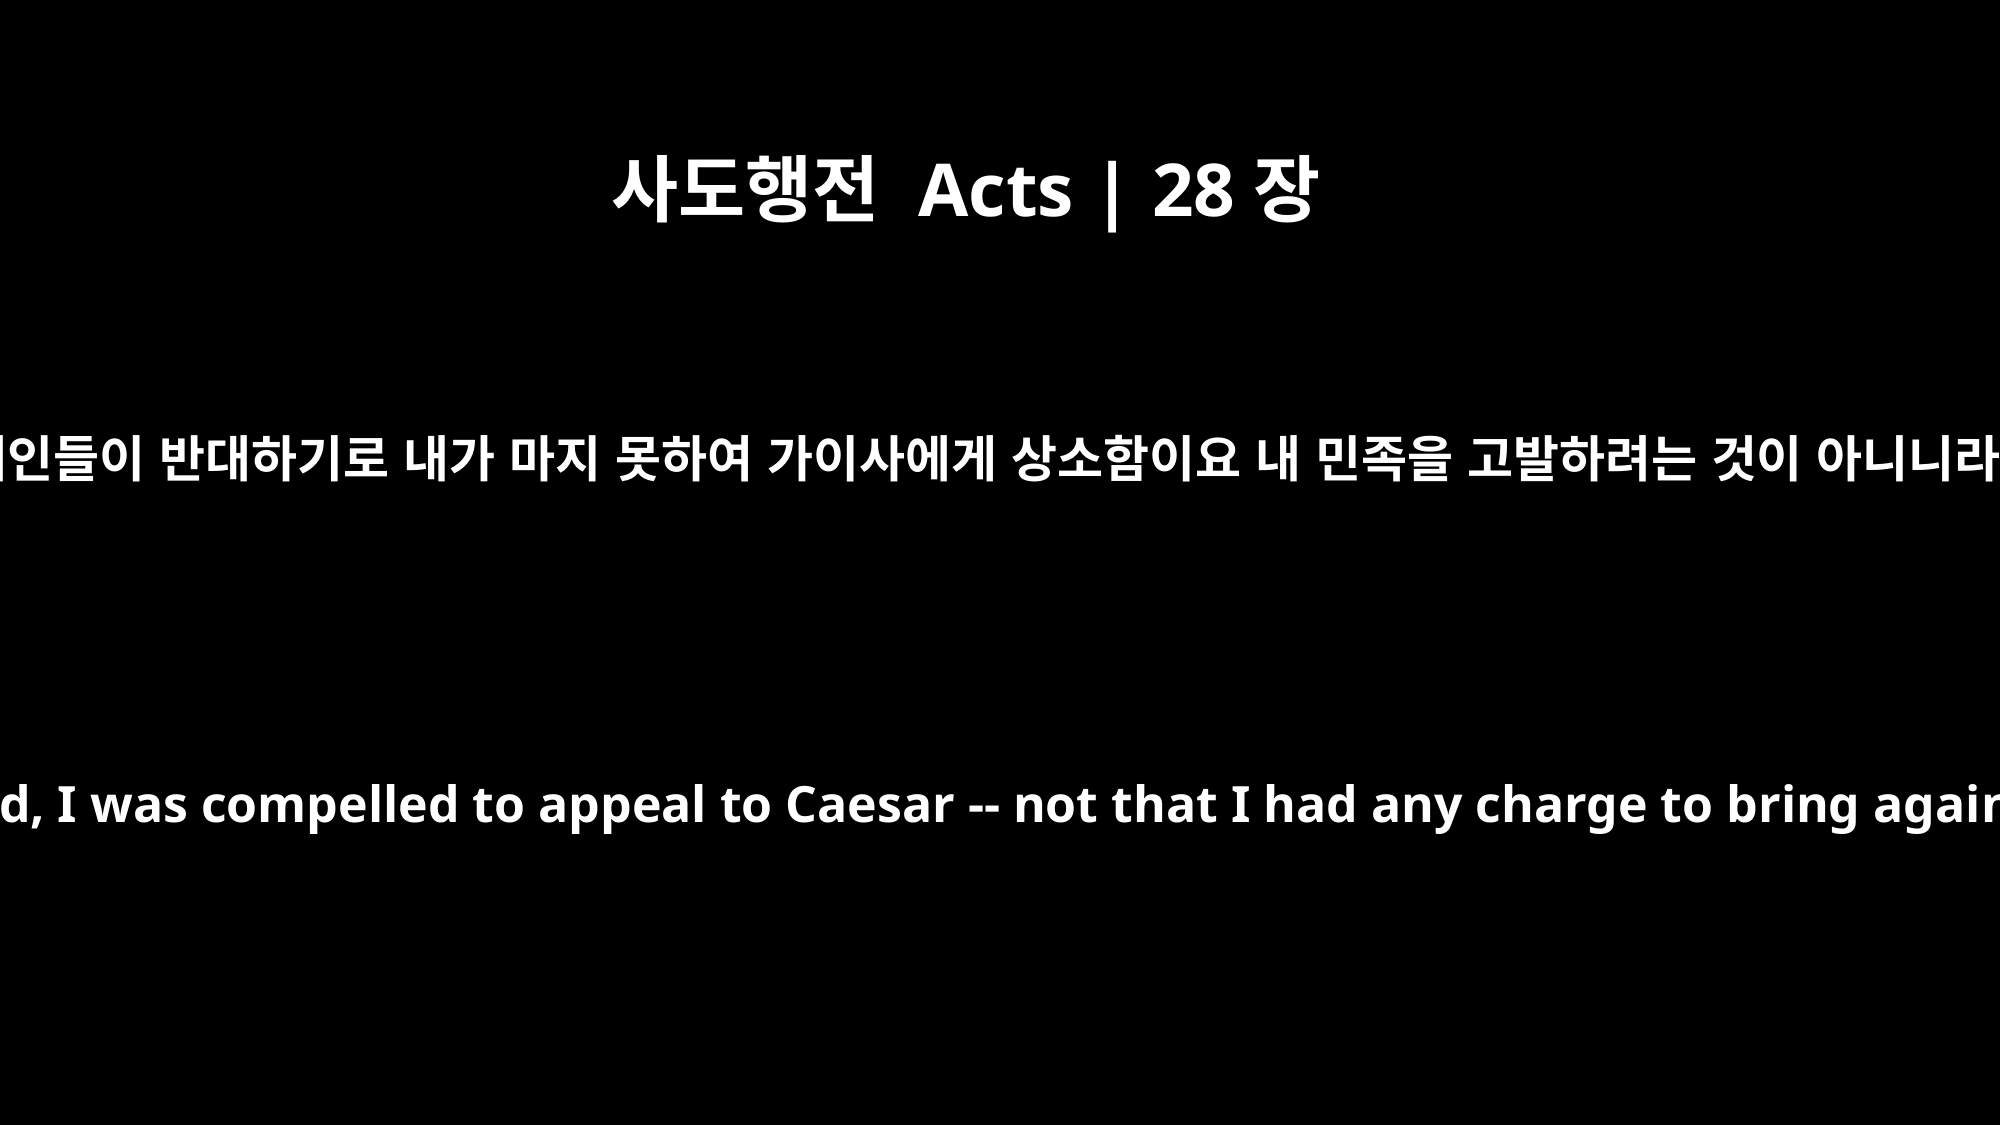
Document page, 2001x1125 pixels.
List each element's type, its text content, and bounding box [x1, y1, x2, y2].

text_box But when the Jews objected, I was compelled to appeal to Caesar -- not that I had any charge to bring against my own people. [0, 764, 2000, 840]
text_box 19 유대인들이 반대하기로 내가 마지 못하여 가이사에게 상소함이요 내 민족을 고발하려는 것이 아니니라 [0, 359, 2000, 495]
text_box 사도행전 Acts | 28장 [596, 136, 1336, 239]
